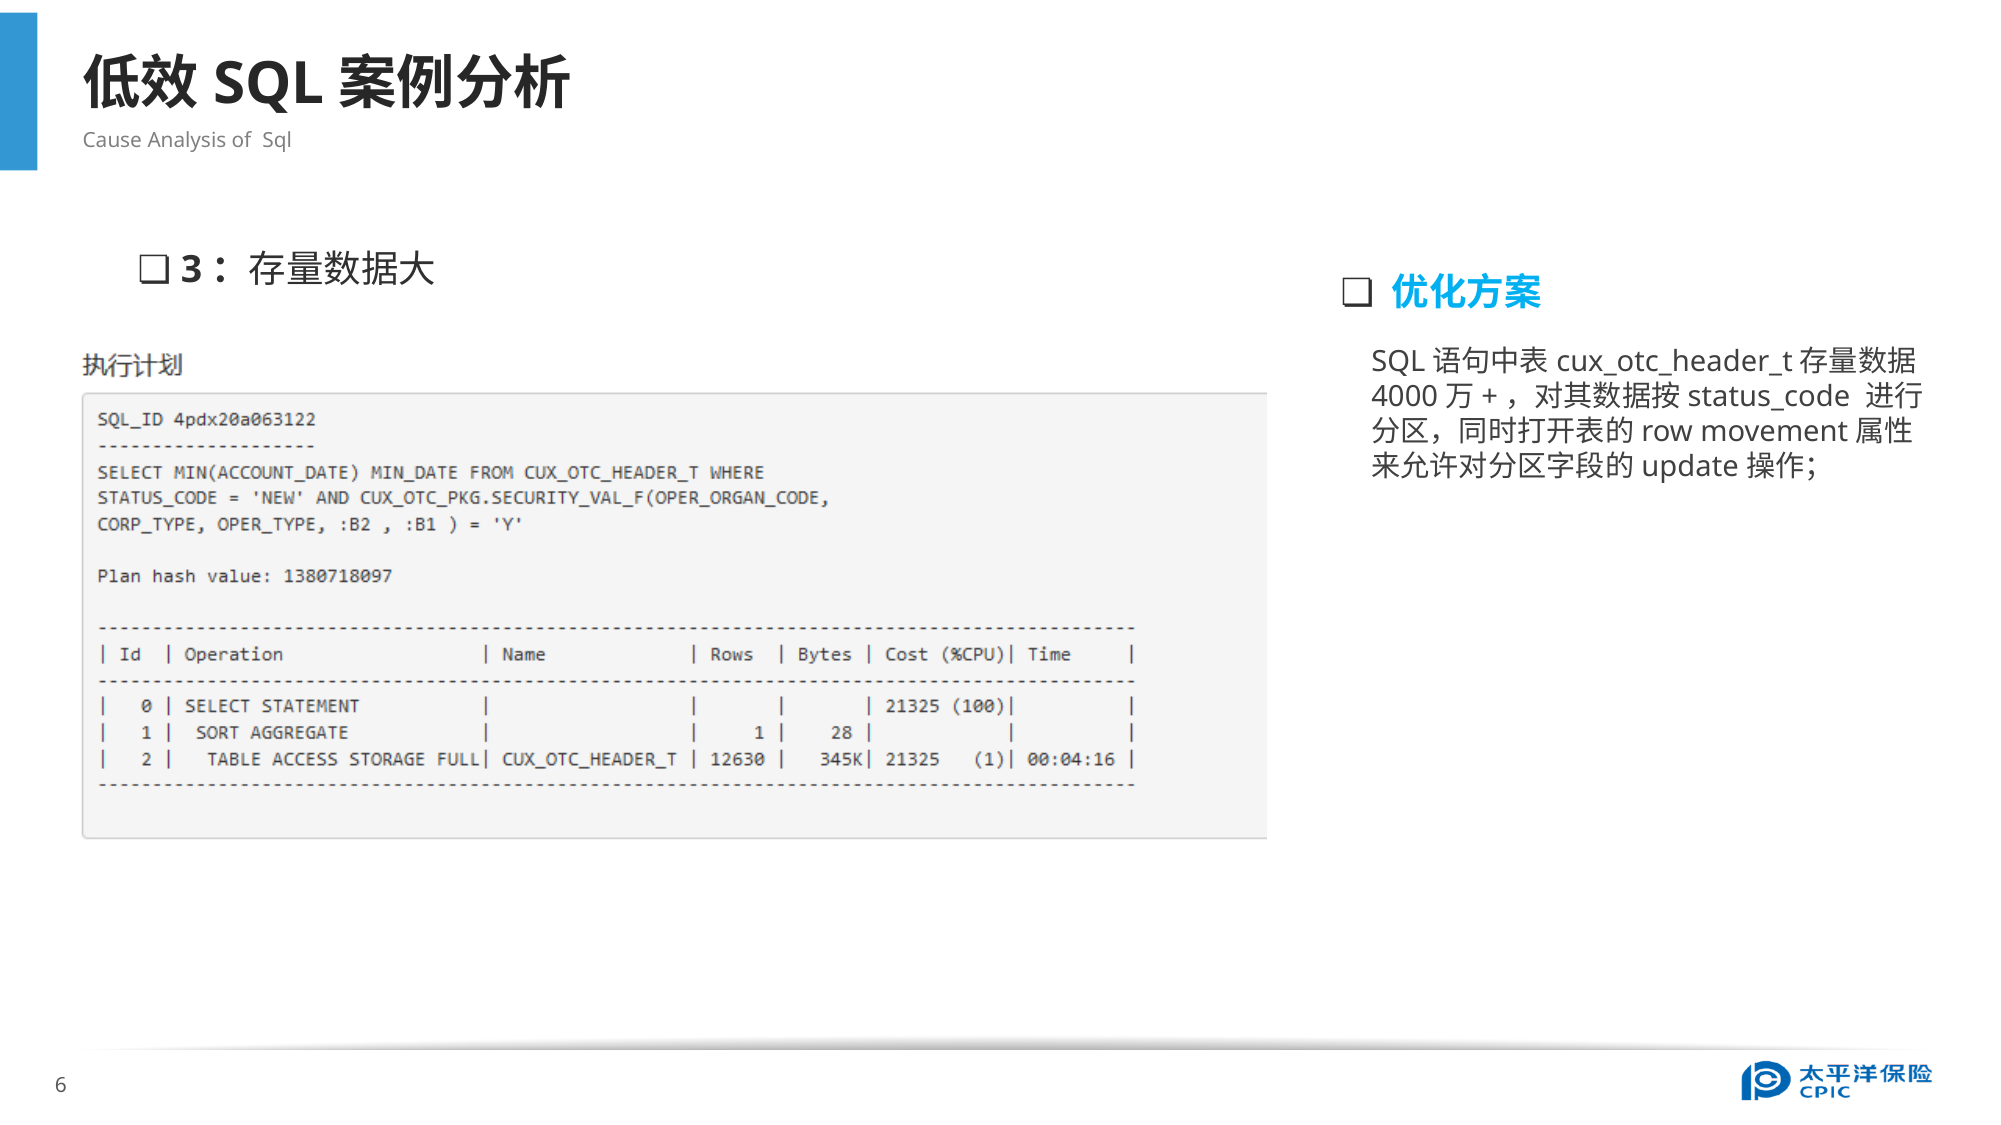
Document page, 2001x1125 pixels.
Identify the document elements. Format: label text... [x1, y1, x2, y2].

text_box SQL语句中表cux_otc_header_t存量数据4000万+，对其数据按status_code 进行分区，同时打开表的row movement属性来允许对分区字段的update操作； [1356, 335, 1945, 490]
picture [67, 349, 1267, 855]
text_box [0, 12, 847, 171]
text_box ❏ 优化方案 [1325, 251, 1649, 321]
picture [60, 1035, 1949, 1118]
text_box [122, 228, 777, 348]
